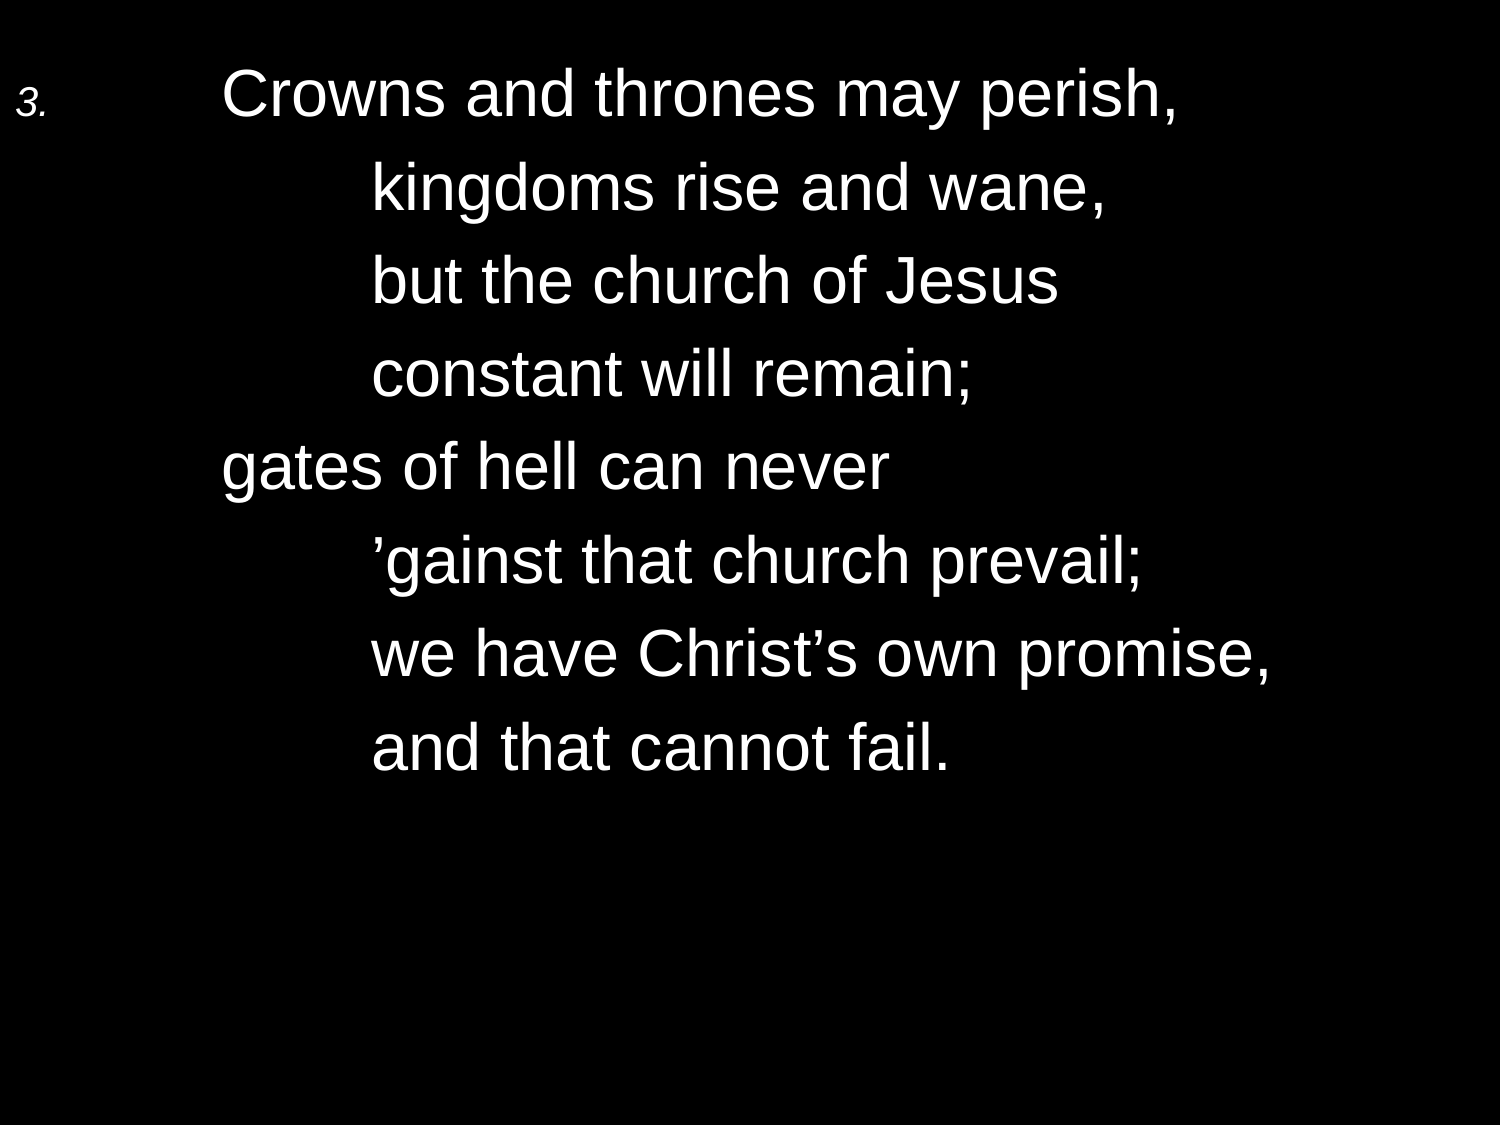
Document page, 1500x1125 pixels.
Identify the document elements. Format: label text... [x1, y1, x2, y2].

list 3. Crowns and thrones may perish, kingdoms rise and wane, but the church of Jesus constant will remain; gates of hell can never ’gainst that church prevail; we have Christ’s own promise, and that cannot fail. [0, 42, 1500, 1047]
